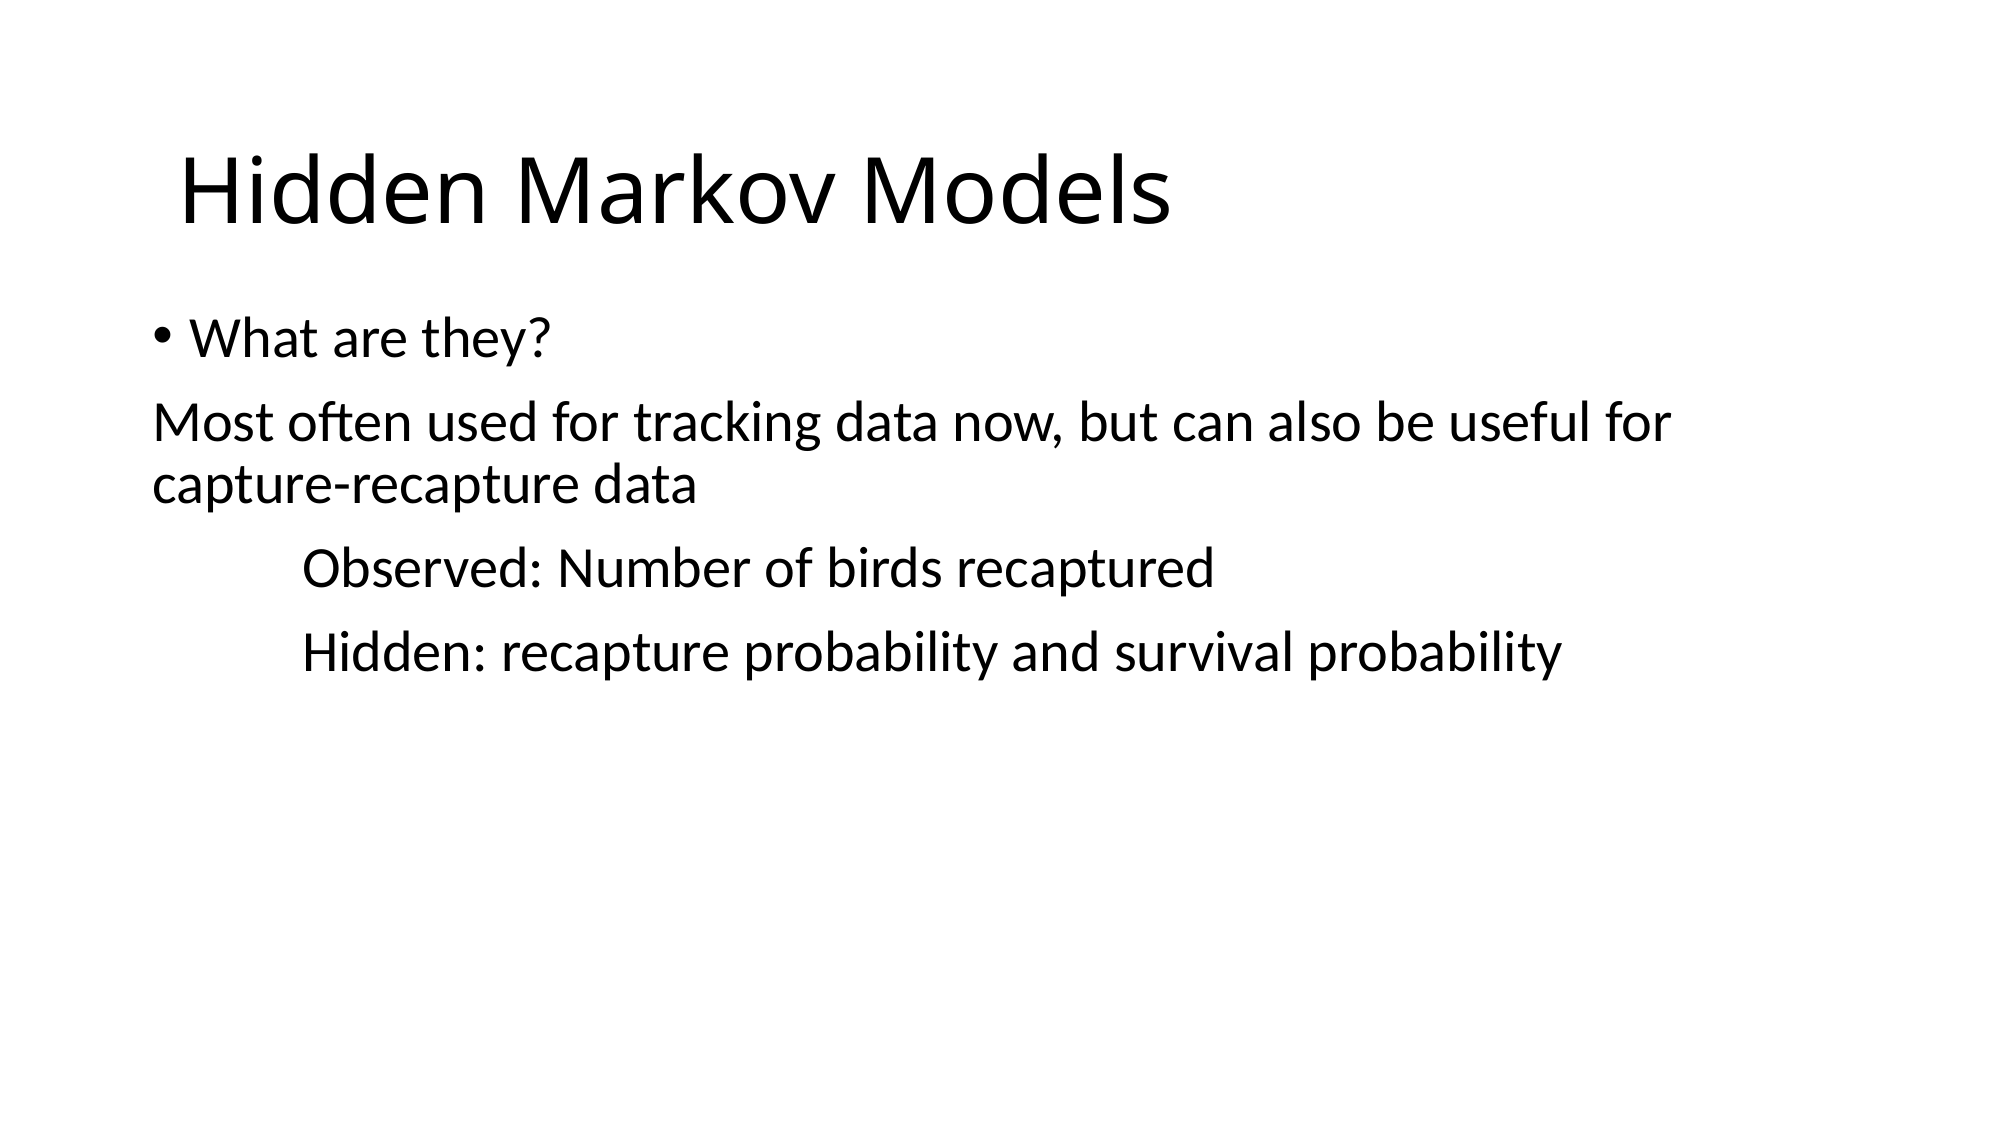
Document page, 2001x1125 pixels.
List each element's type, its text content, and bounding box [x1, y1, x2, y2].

list What are they? Most often used for tracking data now, but can also be useful for capture-recapture data Observed: Number of birds recaptured Hidden: recapture probability and survival probability [137, 299, 1863, 1014]
text_box Hidden Markov Models [162, 84, 1888, 303]
